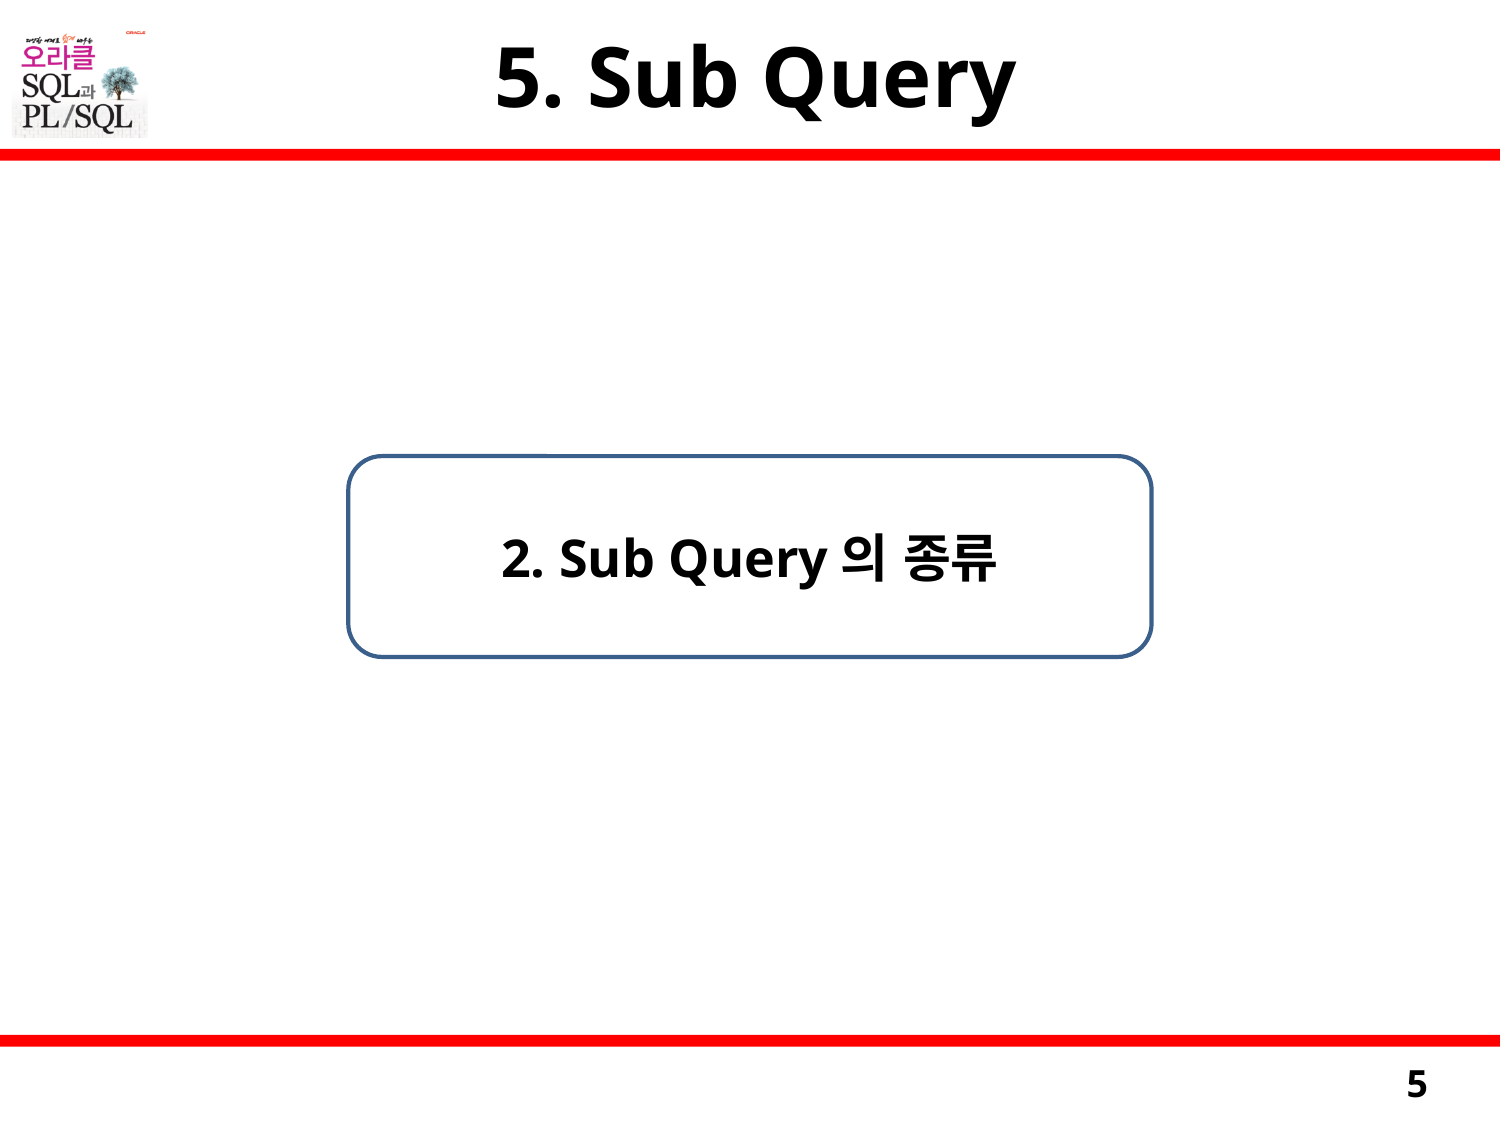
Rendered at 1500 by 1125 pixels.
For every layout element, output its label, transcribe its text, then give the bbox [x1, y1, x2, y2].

text_box [0, 147, 1500, 163]
text_box 5 [1362, 1056, 1473, 1108]
text_box 5. Sub Query [252, 0, 1260, 151]
text_box [0, 1033, 1500, 1049]
picture [11, 19, 148, 138]
text_box 2. Sub Query의 종류 [346, 453, 1154, 660]
